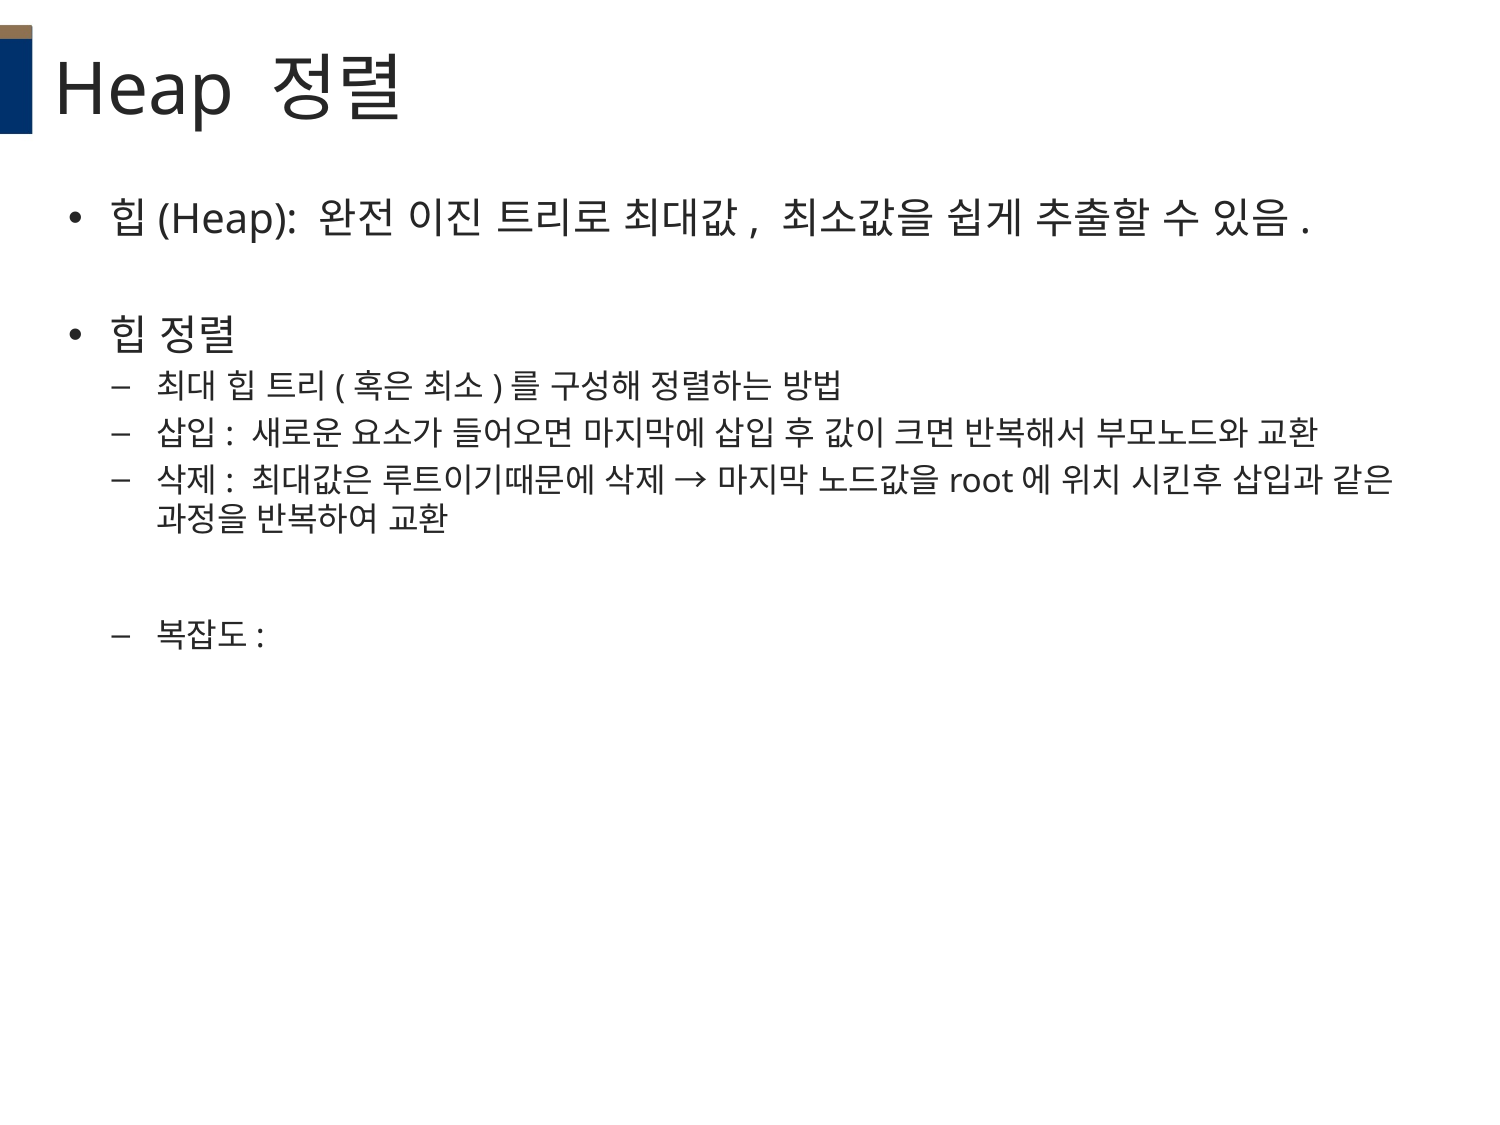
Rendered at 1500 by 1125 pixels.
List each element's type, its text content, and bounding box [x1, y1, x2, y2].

title Heap 정렬 [0, 0, 1264, 136]
picture [0, 0, 1500, 1125]
